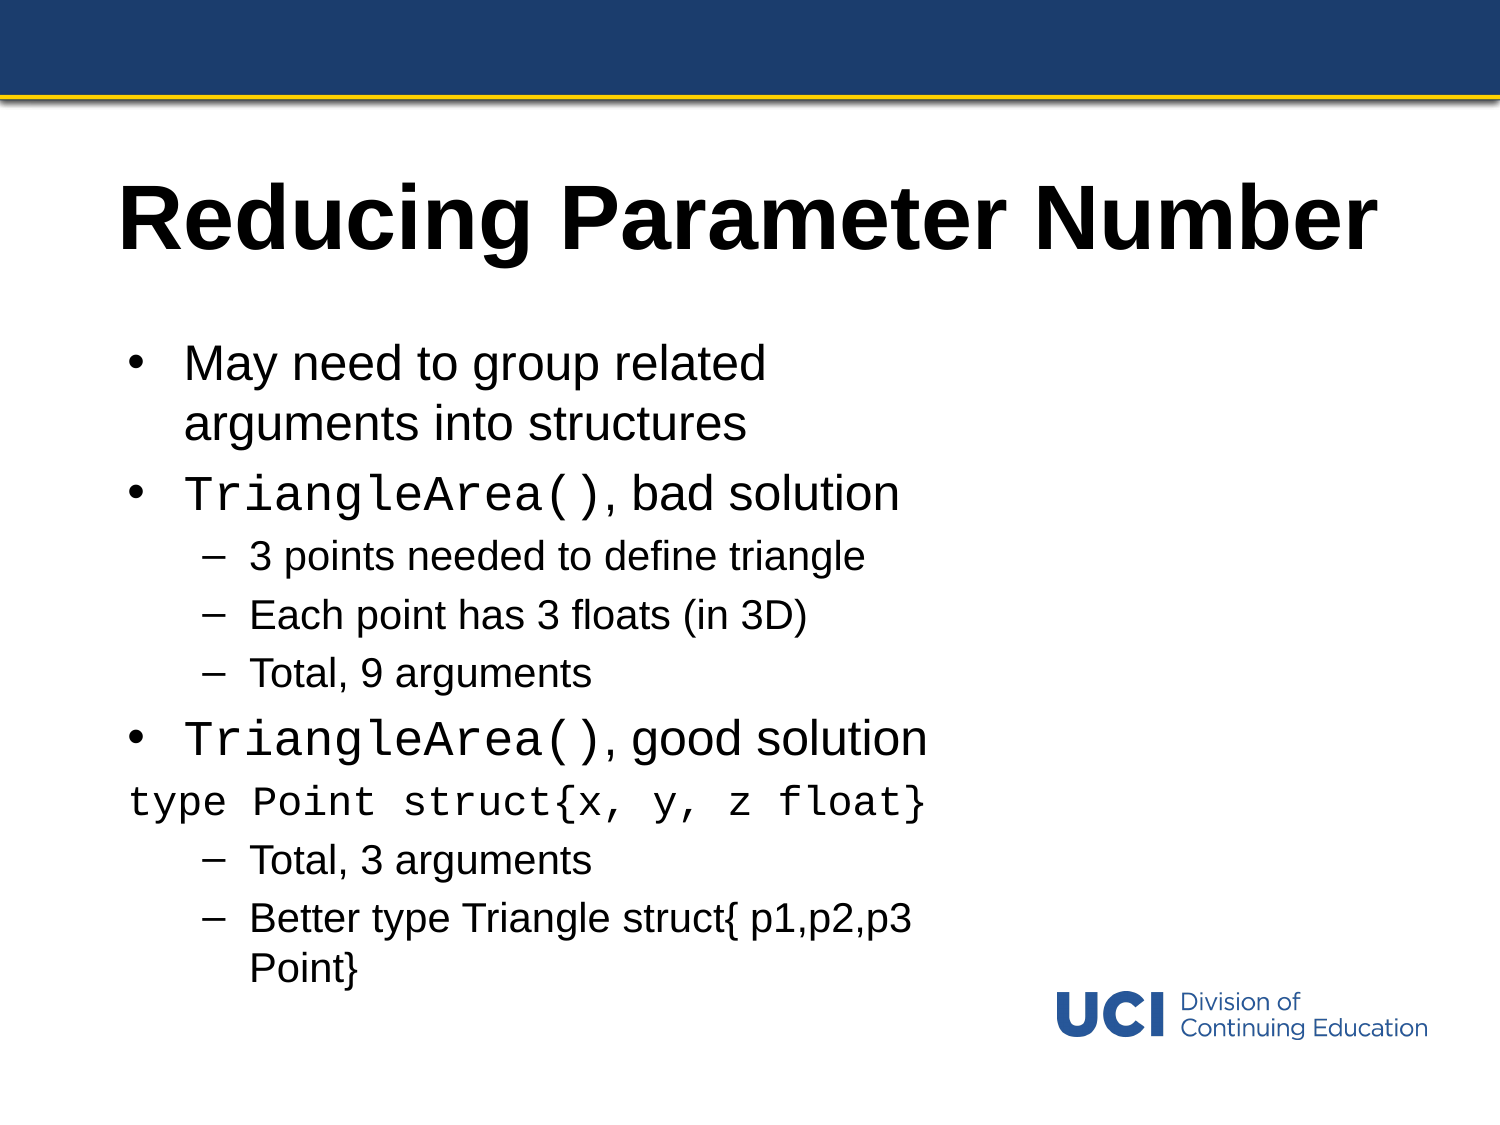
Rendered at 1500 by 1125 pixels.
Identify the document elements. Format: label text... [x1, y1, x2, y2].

picture [1057, 991, 1427, 1040]
text_box May need to group related arguments into structures TriangleArea(), bad solution 3 points needed to define triangle Each point has 3 floats (in 3D) Total, 9 arguments TriangleArea(), good solution type Point struct{x, y, z float} Total, 3 arguments Better type Triangle struct{ p1,p2,p3 Point} [112, 323, 950, 999]
text_box Reducing Parameter Number [95, 111, 1403, 314]
